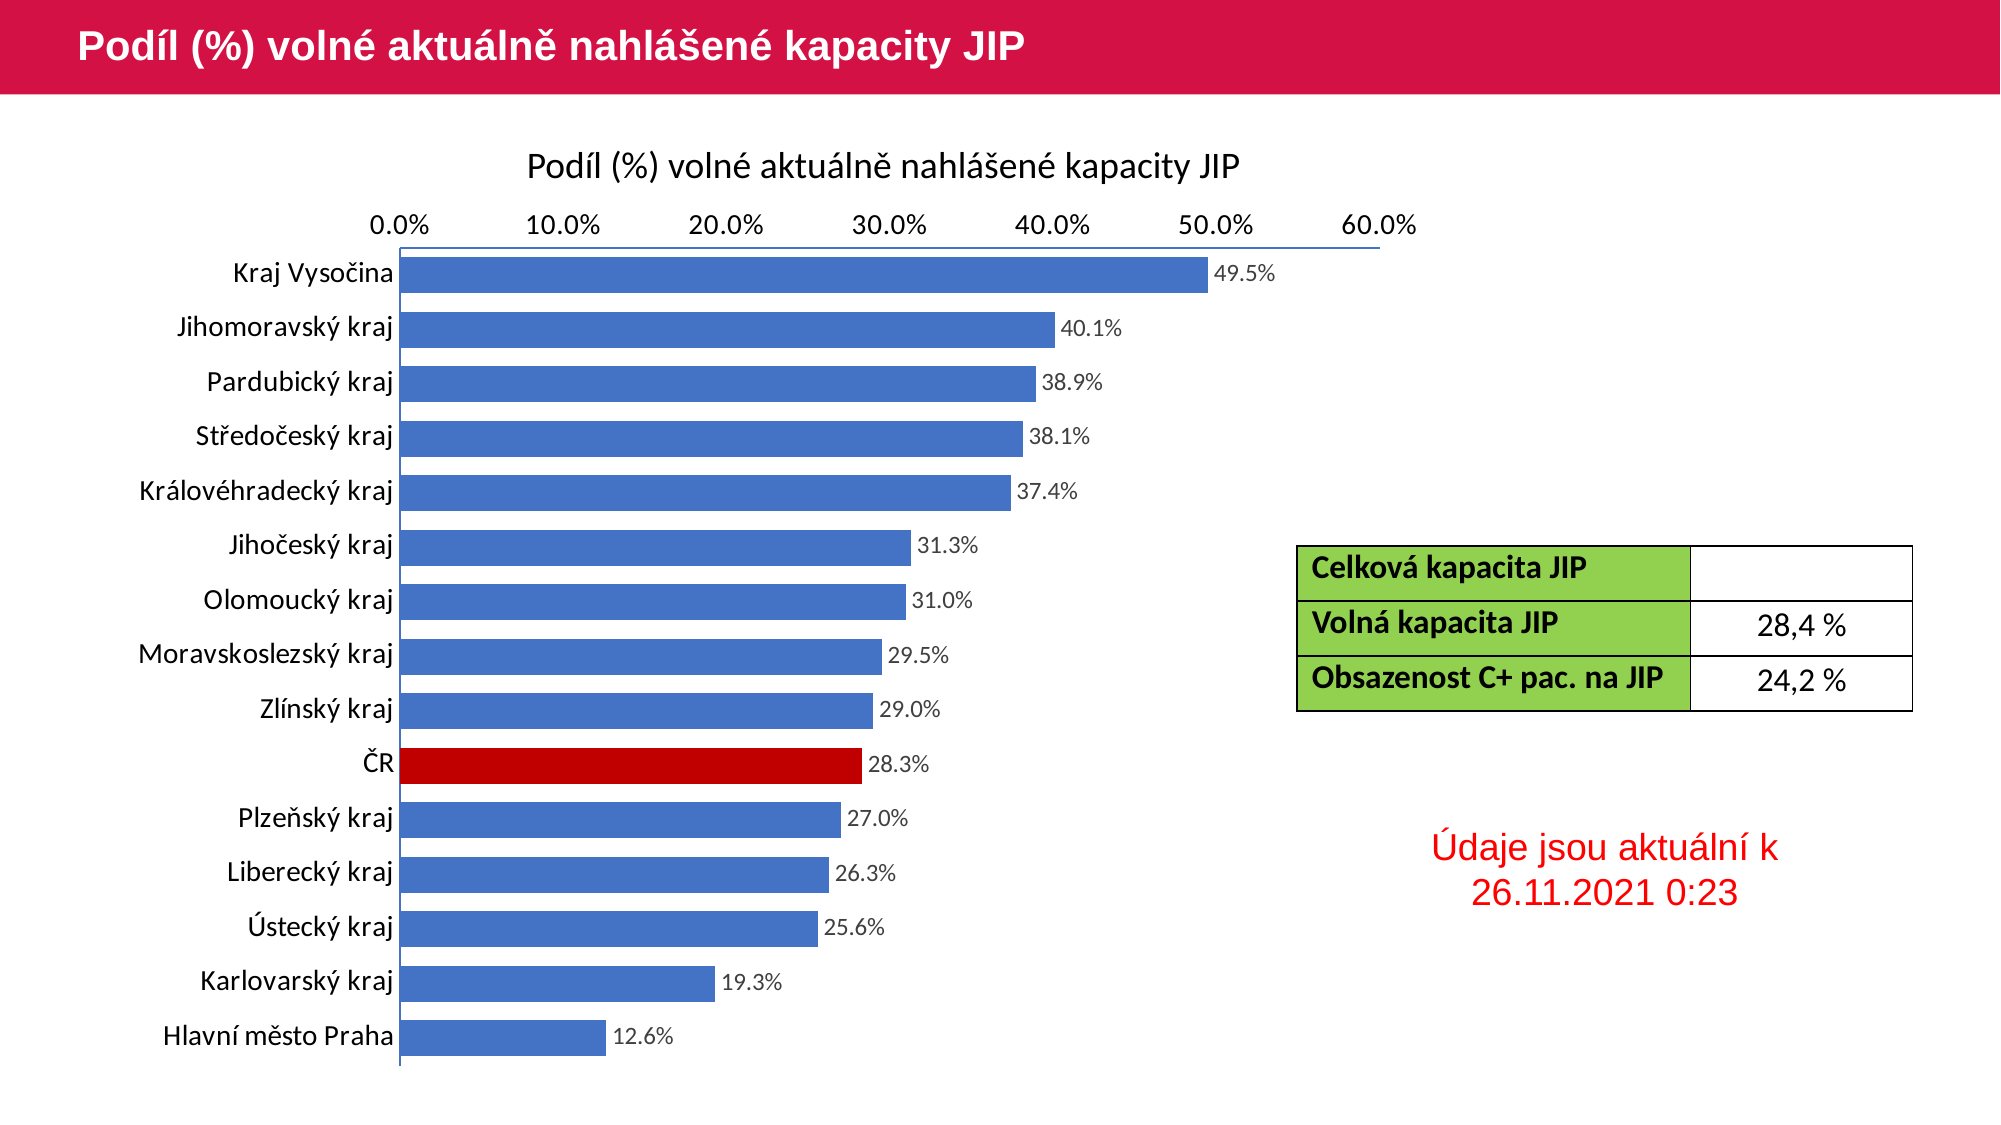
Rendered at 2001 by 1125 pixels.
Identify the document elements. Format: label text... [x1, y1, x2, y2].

title Podíl (%) volné aktuálně nahlášené kapacity JIP [62, 0, 1796, 95]
table_header [1691, 547, 1912, 600]
text_box Podíl (%) volné aktuálně nahlášené kapacity JIP [512, 133, 1256, 194]
text_box Údaje jsou aktuální k 26.11.2021 0:23 [1445, 815, 1796, 920]
table_cell 24,2 % [1691, 657, 1912, 710]
chart [111, 194, 1445, 1084]
table_cell Obsazenost C+ pac. na JIP [1445, 657, 1690, 710]
table_cell 28,4 % [1691, 602, 1912, 655]
table_cell Volná kapacita JIP [1445, 602, 1690, 655]
table_header Celková kapacita JIP [1445, 547, 1690, 600]
